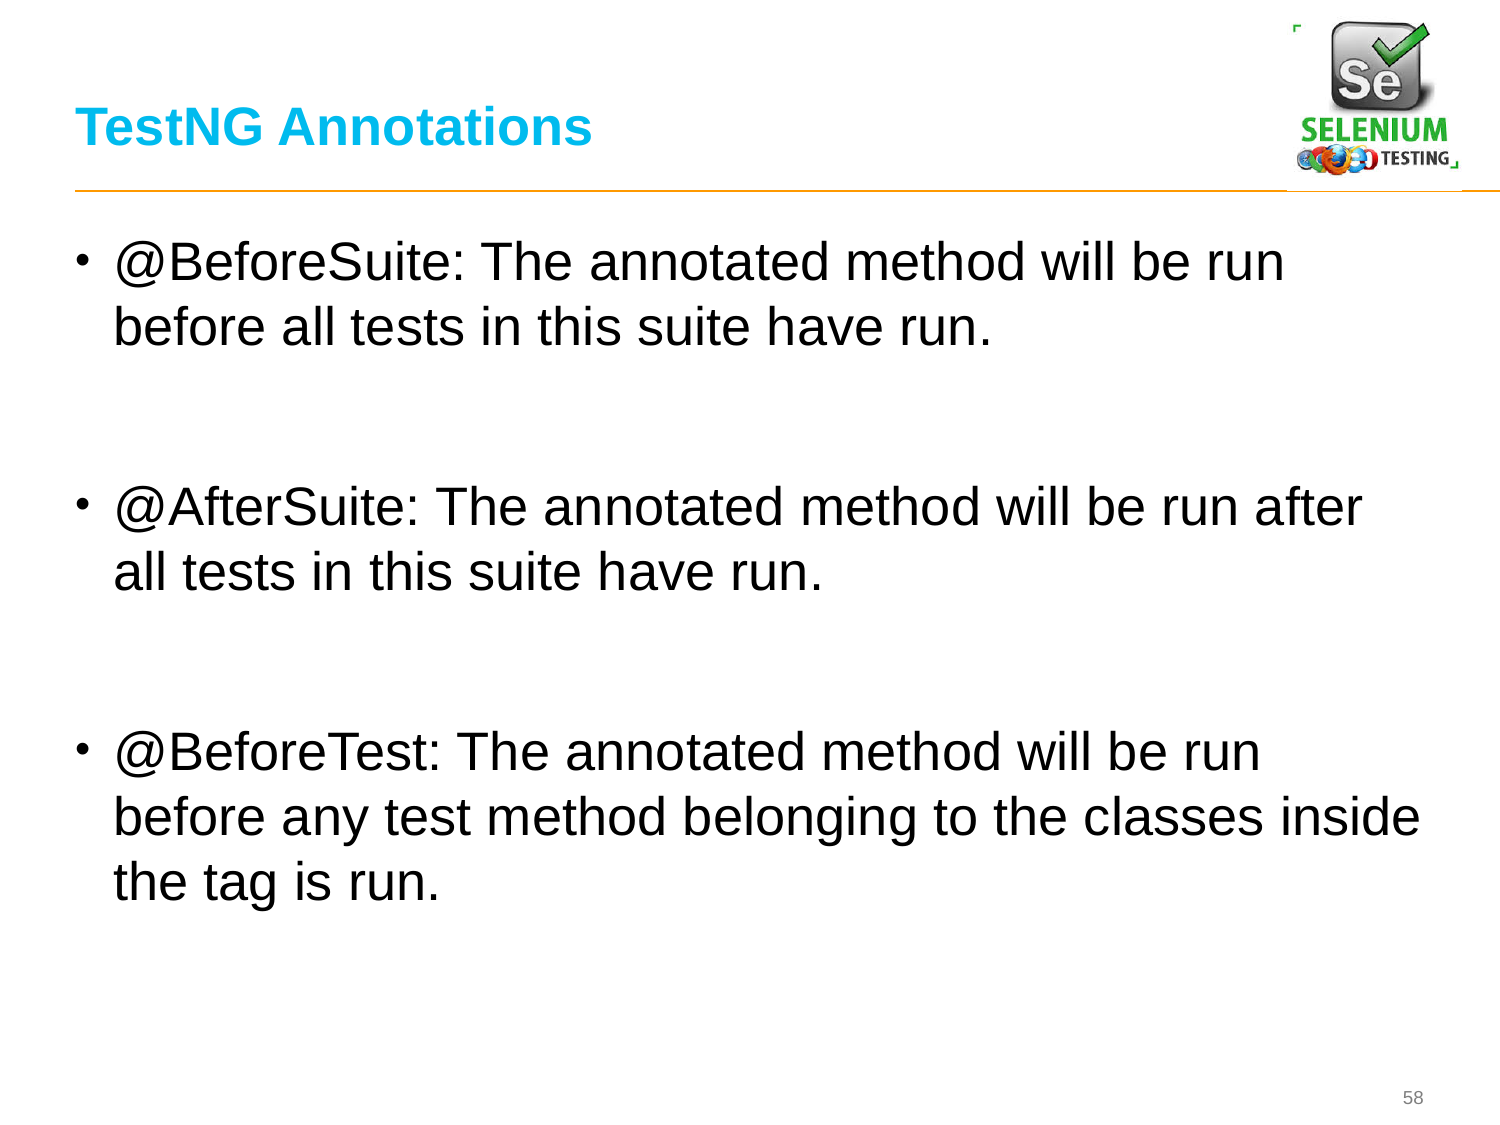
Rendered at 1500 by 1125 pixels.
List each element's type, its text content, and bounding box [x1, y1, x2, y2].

picture [1287, 16, 1462, 191]
title TestNG Annotations [75, 27, 1422, 157]
list @BeforeSuite: The annotated method will be run before all tests in this suite have run. @AfterSuite: The annotated method will be run after all tests in this suite have run. @BeforeTest: The annotated method will be run before any test method belonging to the classes inside the tag is run. [75, 226, 1425, 1018]
